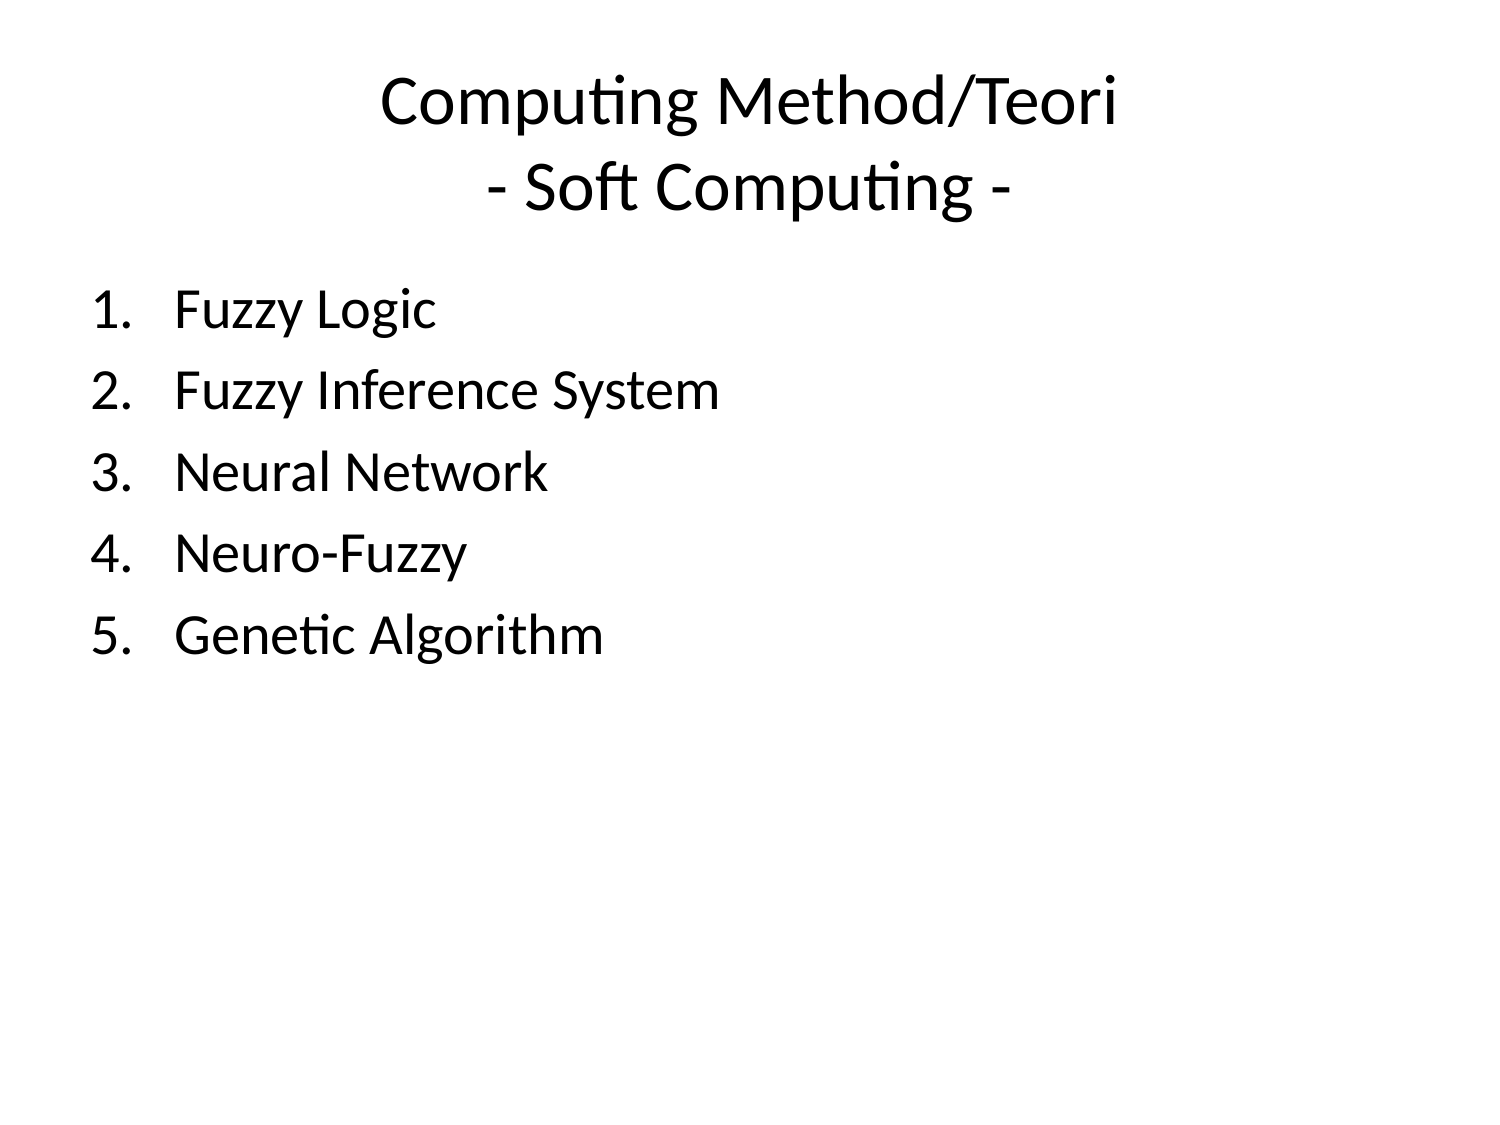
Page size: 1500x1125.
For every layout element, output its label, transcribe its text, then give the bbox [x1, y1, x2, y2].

title Computing Method/Teori - Soft Computing - [75, 45, 1425, 233]
list Fuzzy Logic Fuzzy Inference System Neural Network Neuro-Fuzzy Genetic Algorithm [75, 262, 1425, 1088]
